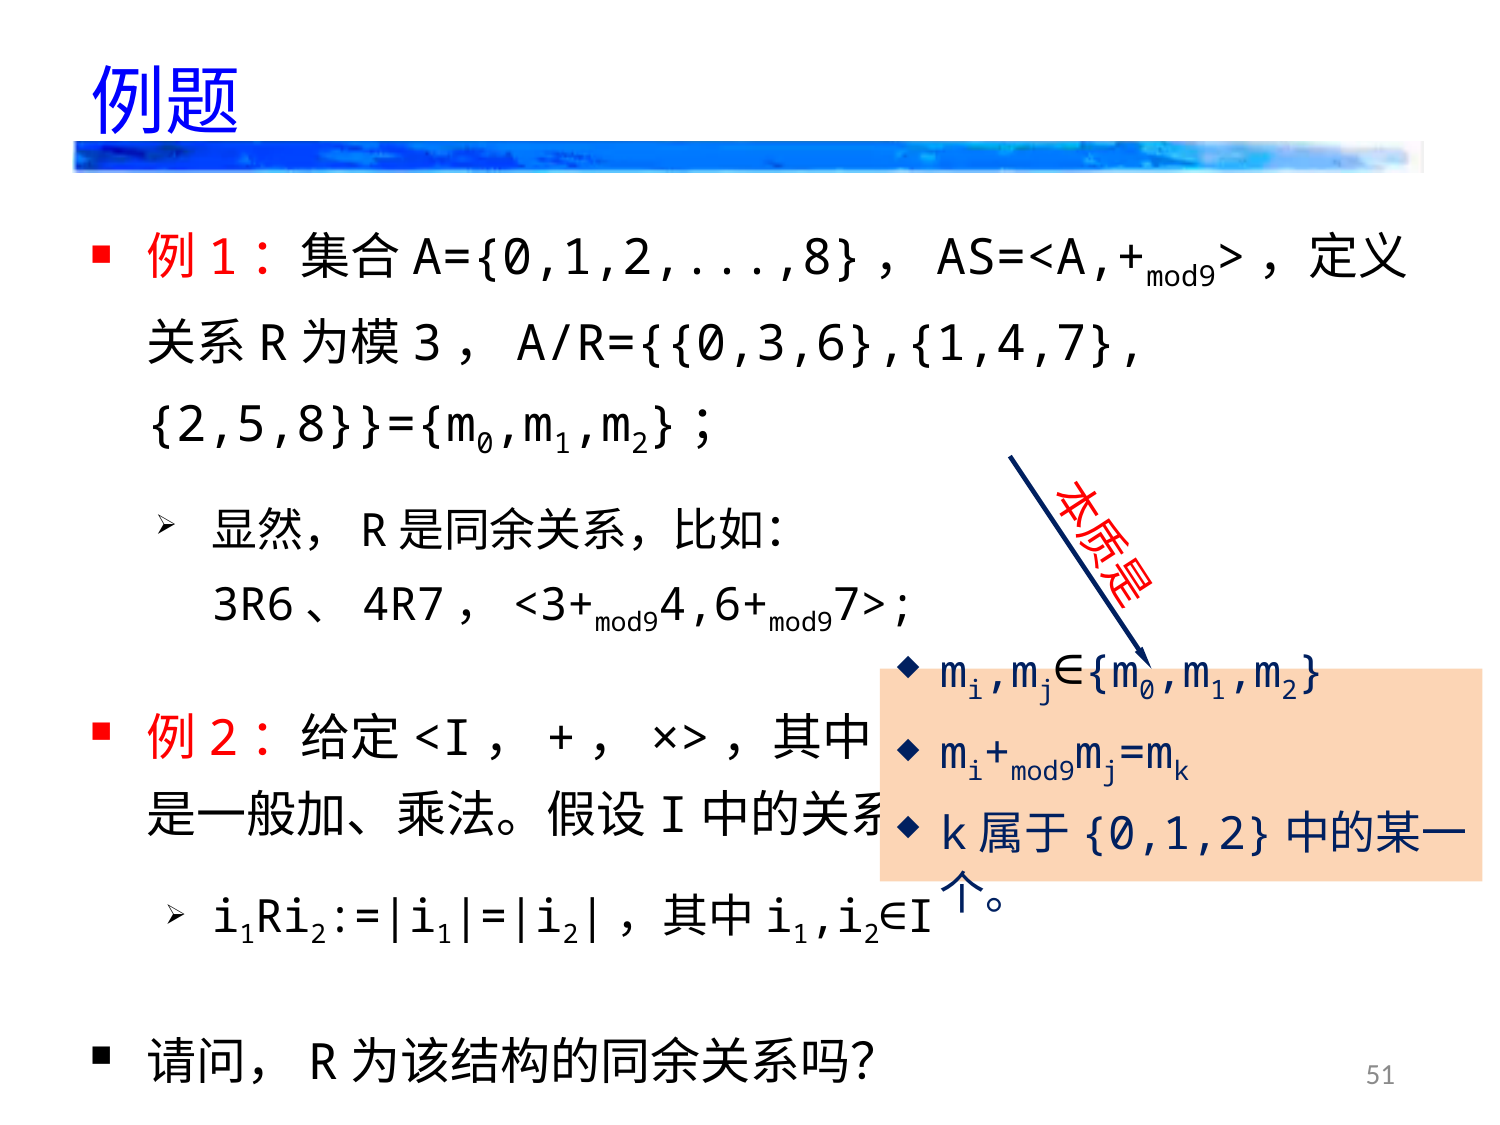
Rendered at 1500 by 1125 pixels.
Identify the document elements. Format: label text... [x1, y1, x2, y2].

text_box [879, 455, 1483, 882]
slide_number 51 [1335, 1042, 1425, 1103]
picture [72, 141, 1424, 173]
list 例1：集合A={0,1,2,...,8}，AS=<A,+mod9>，定义关系R为模3，A/R={{0,3,6},{1,4,7},{2,5,8}}={m0,m1,m2}； 显然，R是同余关系，比如：3R6、4R7，<3+mod94,6+mod97>; 例2：给定<I，+，×>，其中I是整数集合，+和×是一般加、乘法。假设I中的关系R定义如下： i1Ri2:=|i1|=|i2|，其中i1,i2∈I 请问，R为该结构的同余关系吗？ [74, 196, 1426, 1006]
title 例题 [74, 46, 1426, 151]
